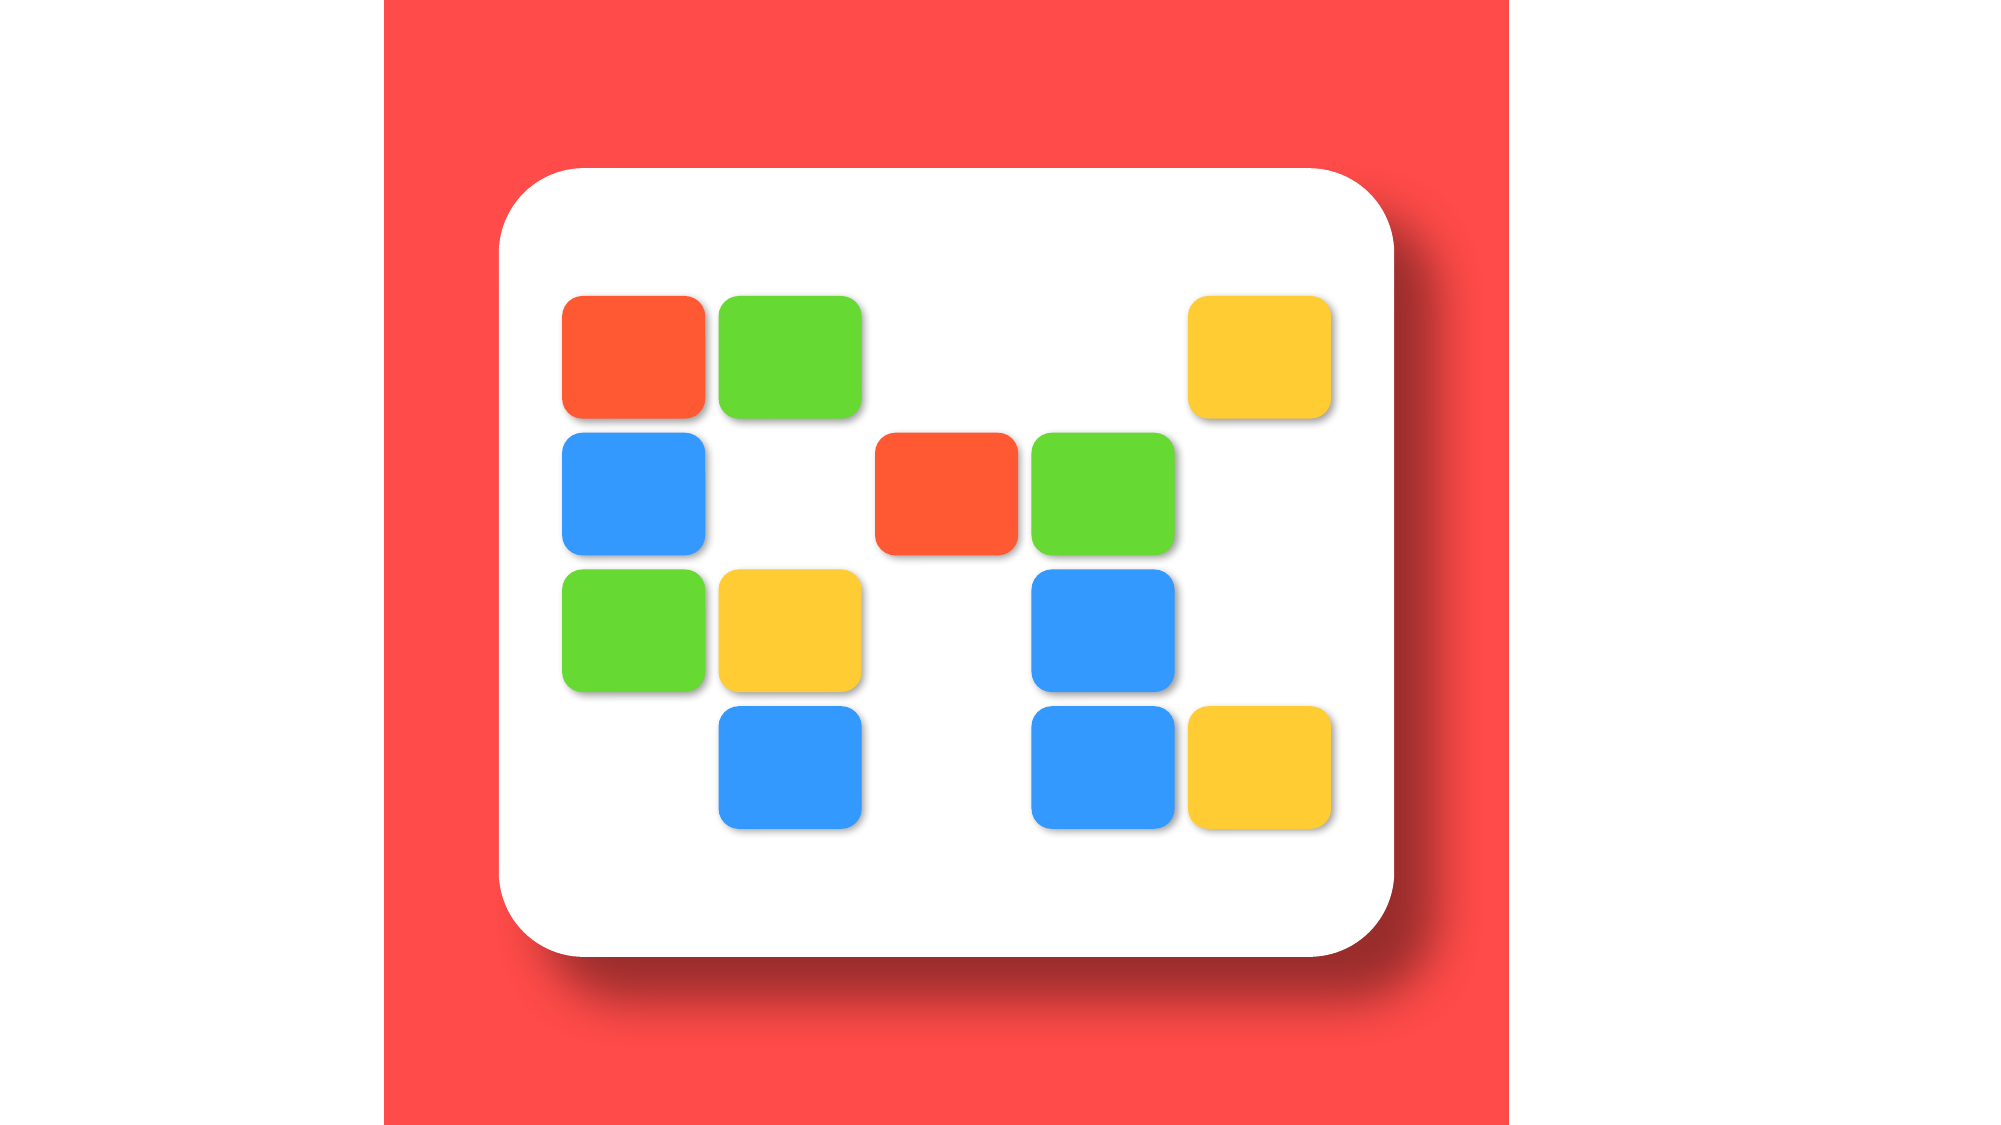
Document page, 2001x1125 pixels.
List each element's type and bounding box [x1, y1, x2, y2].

text_box [384, 0, 1510, 1125]
